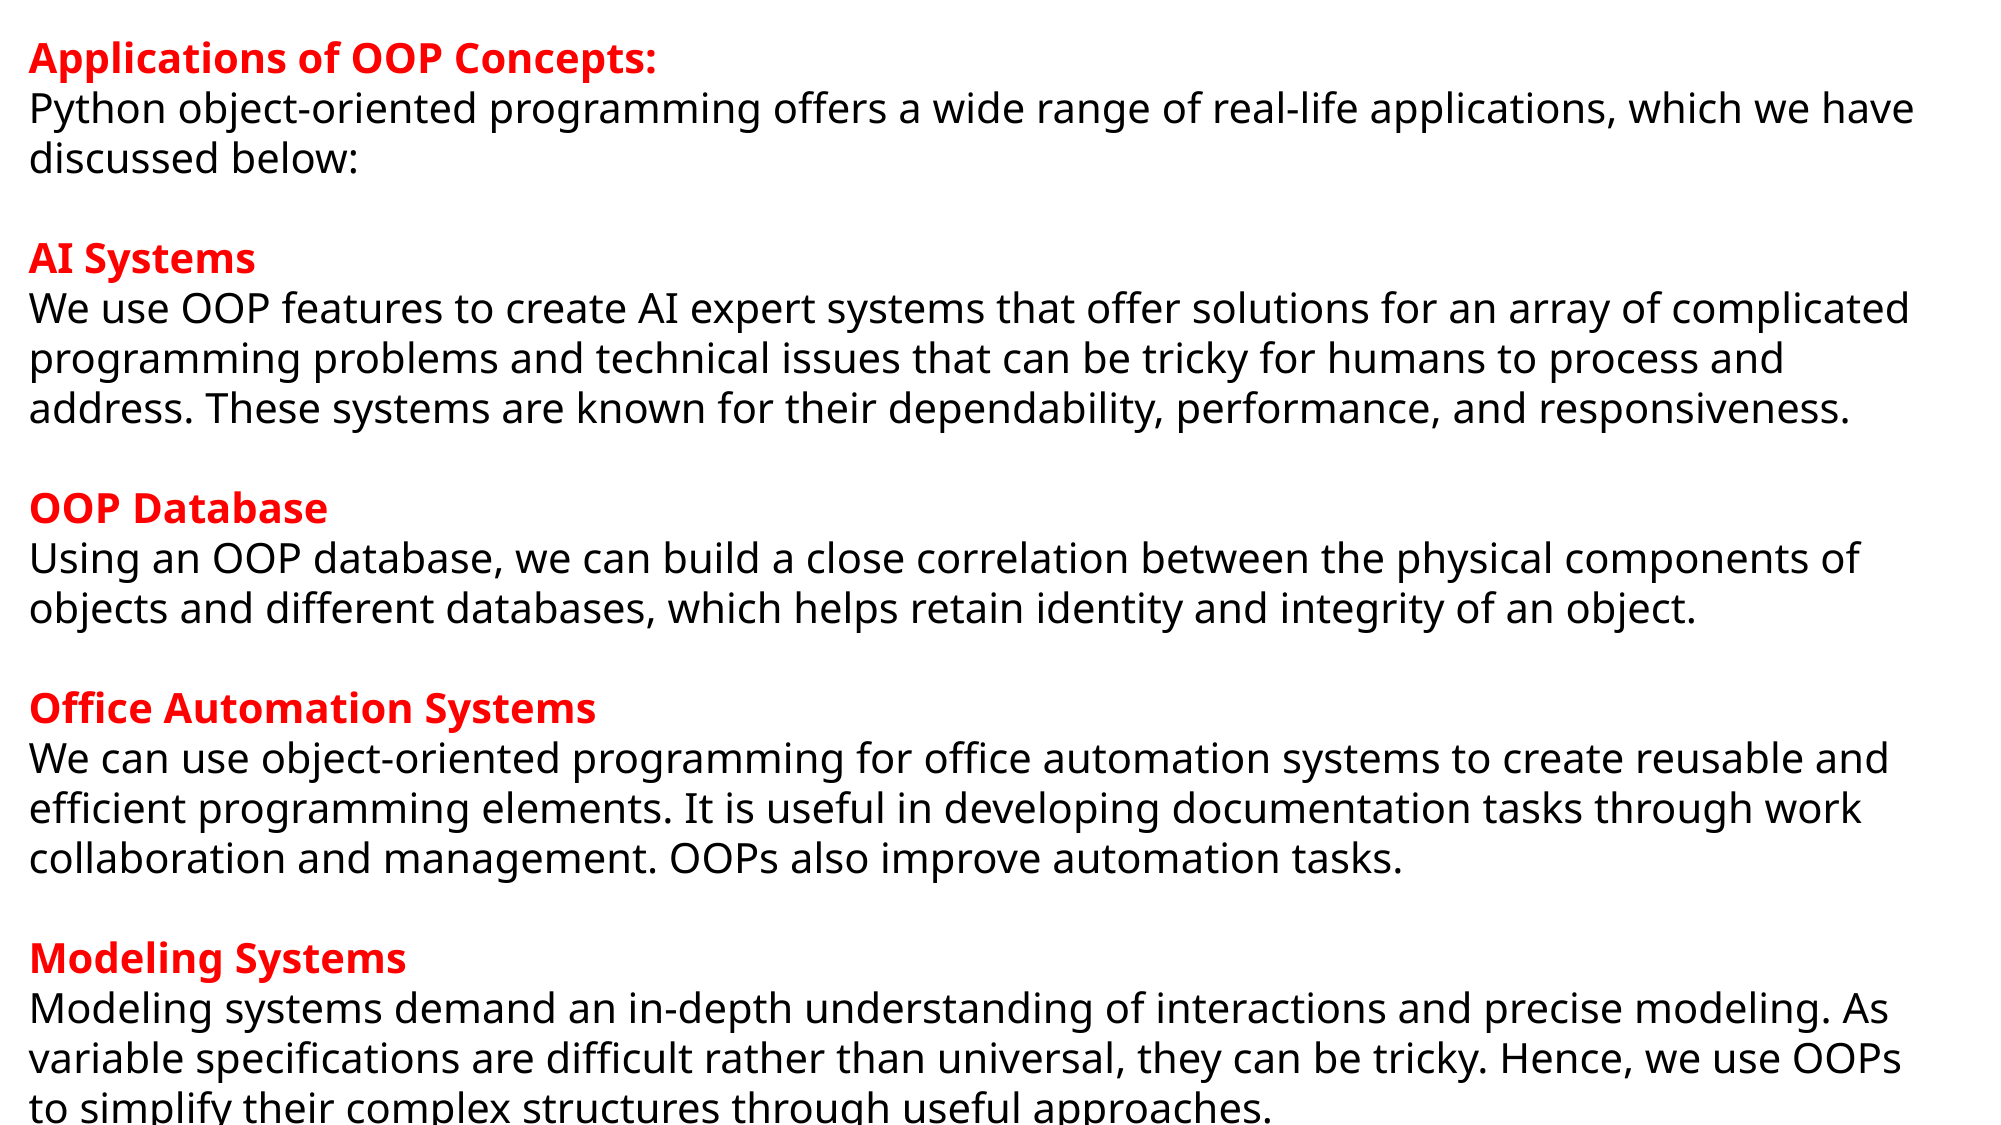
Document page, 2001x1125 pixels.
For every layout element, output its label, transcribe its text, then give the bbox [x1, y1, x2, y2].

text_box Applications of OOP Concepts: Python object-oriented programming offers a wide range of real-life applications, which we have discussed below: AI Systems We use OOP features to create AI expert systems that offer solutions for an array of complicated programming problems and technical issues that can be tricky for humans to process and address. These systems are known for their dependability, performance, and responsiveness. OOP Database Using an OOP database, we can build a close correlation between the physical components of objects and different databases, which helps retain identity and integrity of an object. Office Automation Systems We can use object-oriented programming for office automation systems to create reusable and efficient programming elements. It is useful in developing documentation tasks through work collaboration and management. OOPs also improve automation tasks. Modeling Systems Modeling systems demand an in-depth understanding of interactions and precise modeling. As variable specifications are difficult rather than universal, they can be tricky. Hence, we use OOPs to simplify their complex structures through useful approaches. [13, 24, 1956, 1125]
